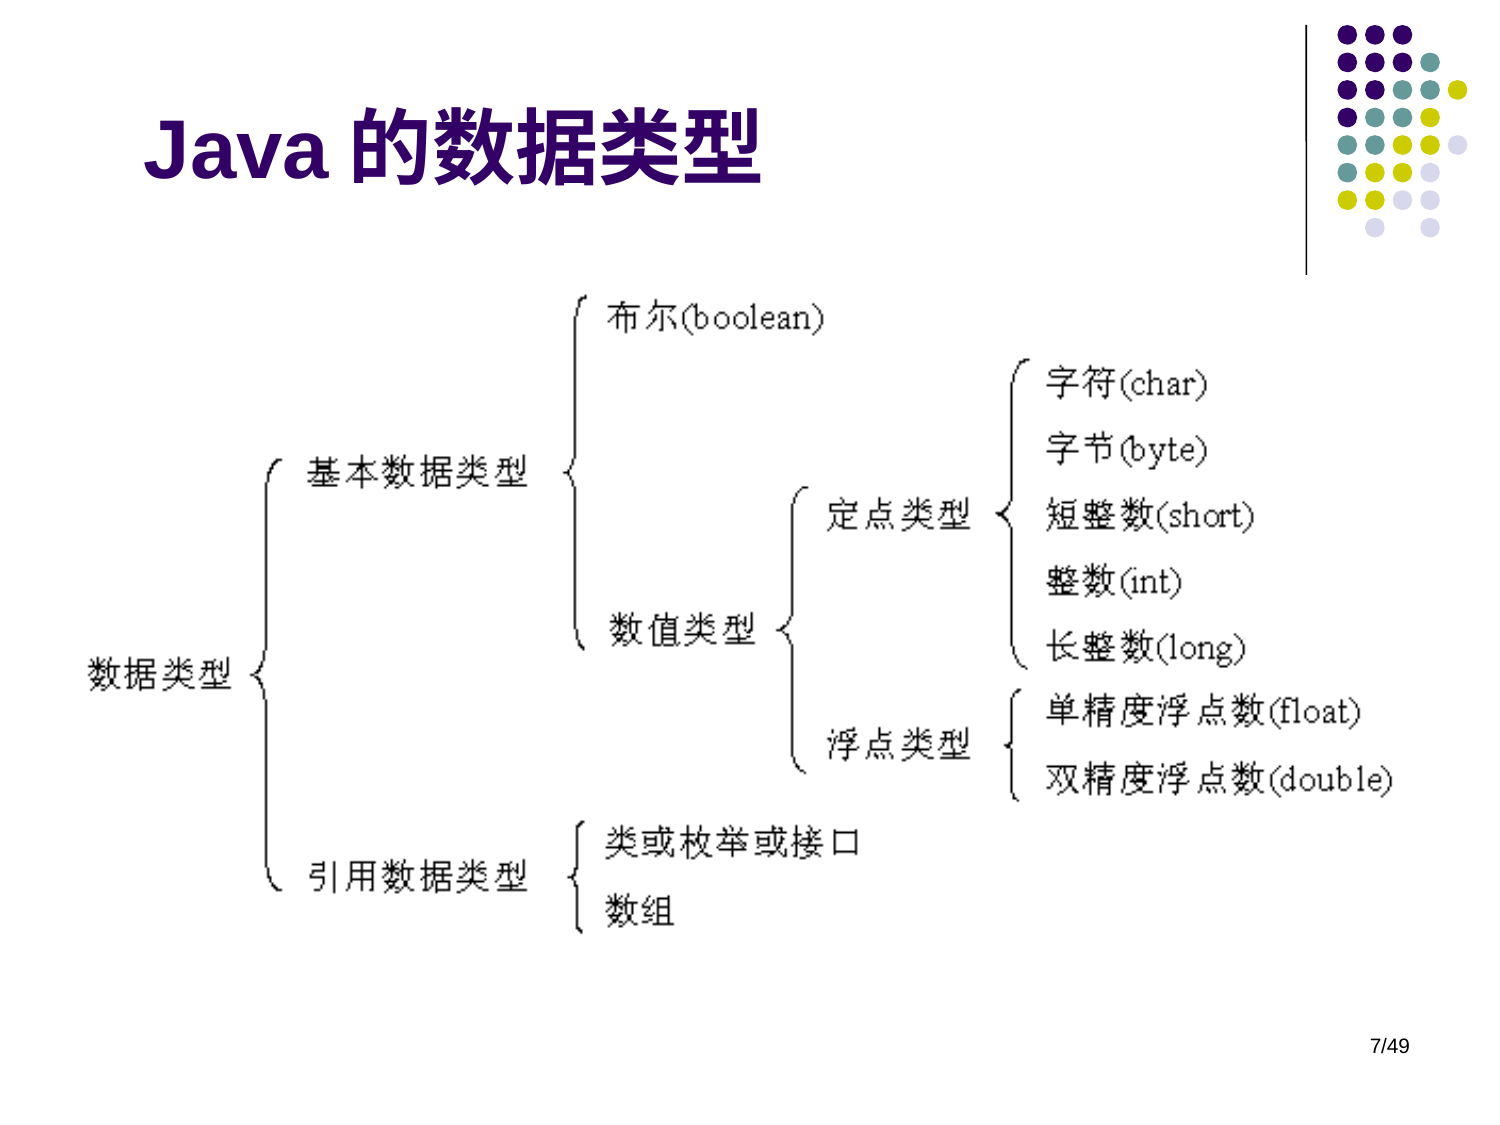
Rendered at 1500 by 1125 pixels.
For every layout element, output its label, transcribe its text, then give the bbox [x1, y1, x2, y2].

title Java的数据类型 [128, 58, 1276, 203]
slide_number 7/49 [1074, 1024, 1426, 1101]
picture [76, 288, 1406, 948]
